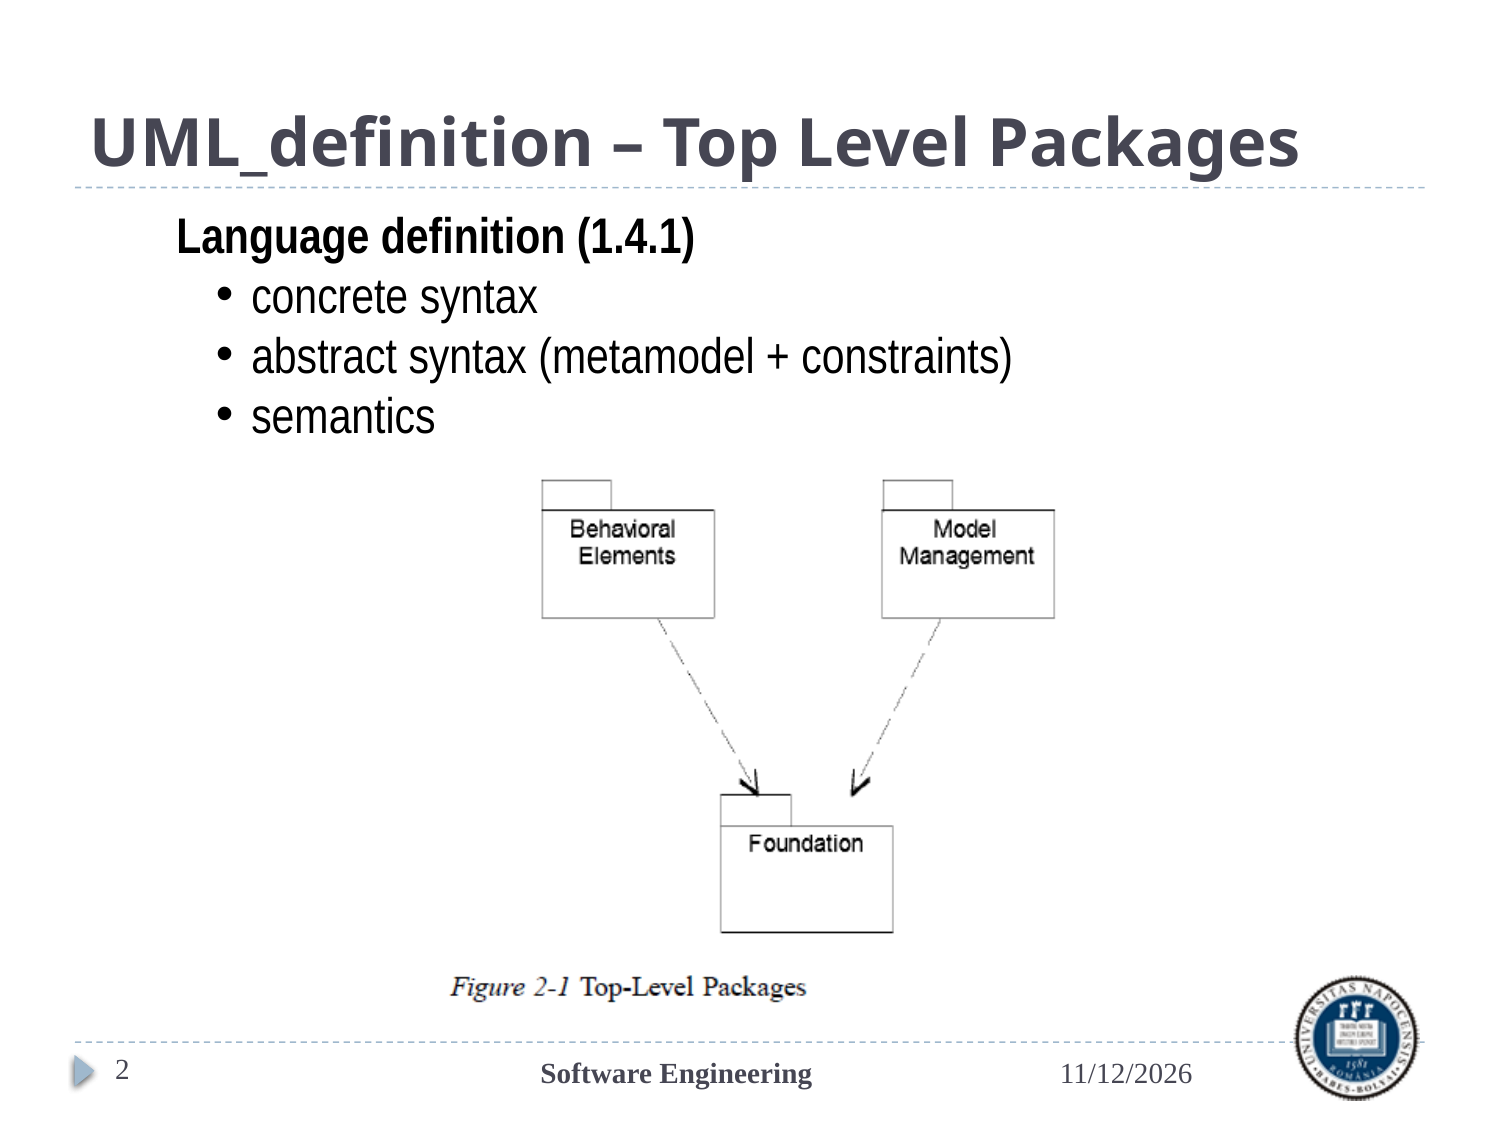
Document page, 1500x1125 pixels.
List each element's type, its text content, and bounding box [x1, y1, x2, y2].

picture [354, 444, 1146, 1033]
picture [1293, 975, 1420, 1046]
slide_number 2 [100, 1042, 313, 1103]
text_box Language definition (1.4.1) concrete syntax abstract syntax (metamodel + constraints) semantics [161, 196, 1030, 451]
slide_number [1045, 1046, 1421, 1107]
footer Software Engineering [525, 1046, 869, 1125]
title UML_definition – Top Level Packages [75, 37, 1425, 188]
